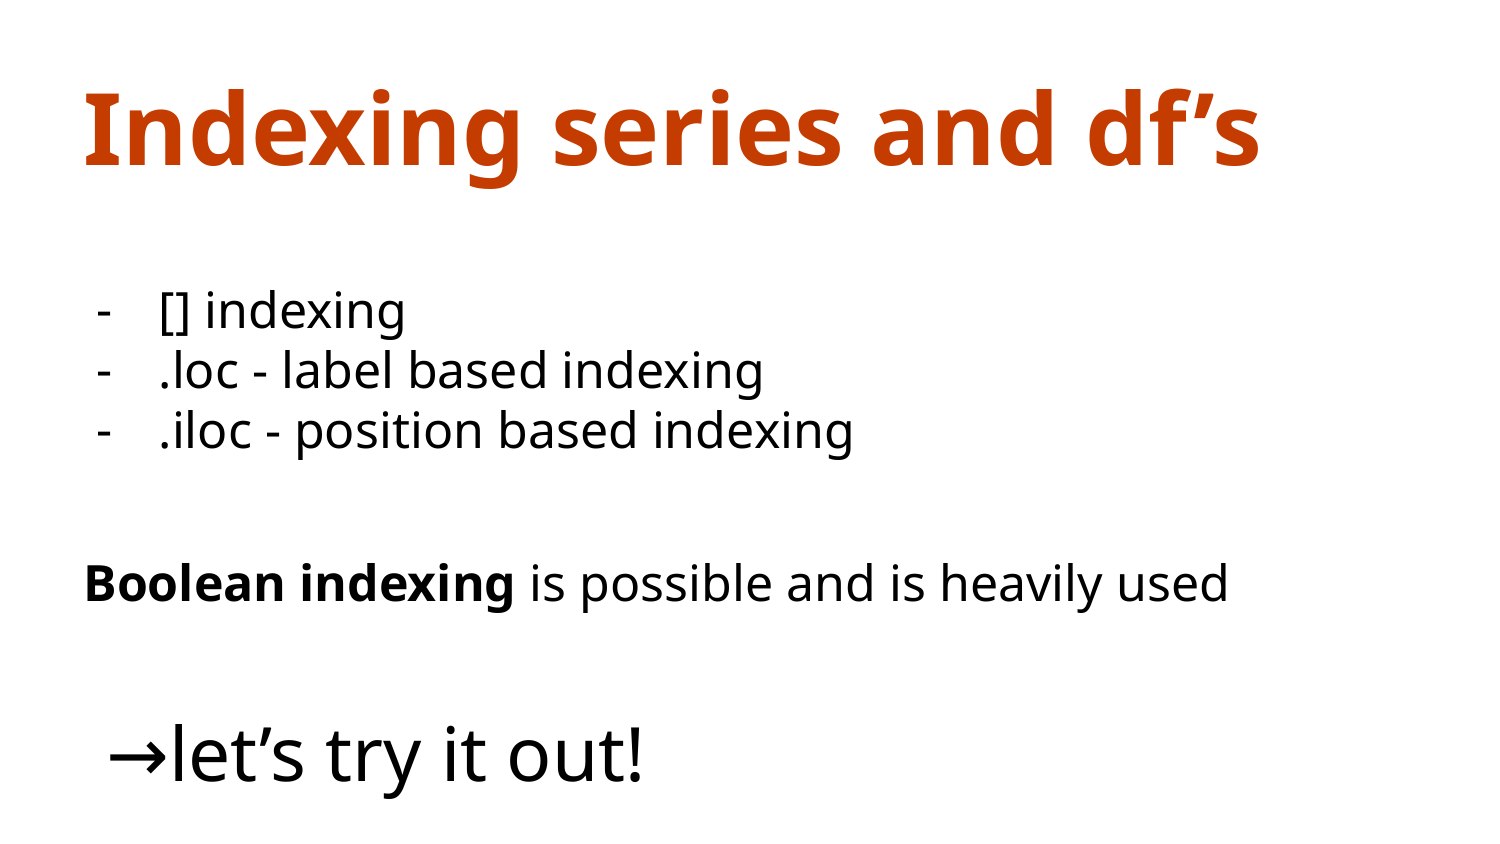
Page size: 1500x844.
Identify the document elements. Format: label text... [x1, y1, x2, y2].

text_box Indexing series and df’s [68, 50, 1457, 273]
title →let’s try it out! [68, 682, 684, 821]
text_box [] indexing .loc - label based indexing .iloc - position based indexing Boolean indexing is possible and is heavily used [68, 263, 1430, 385]
